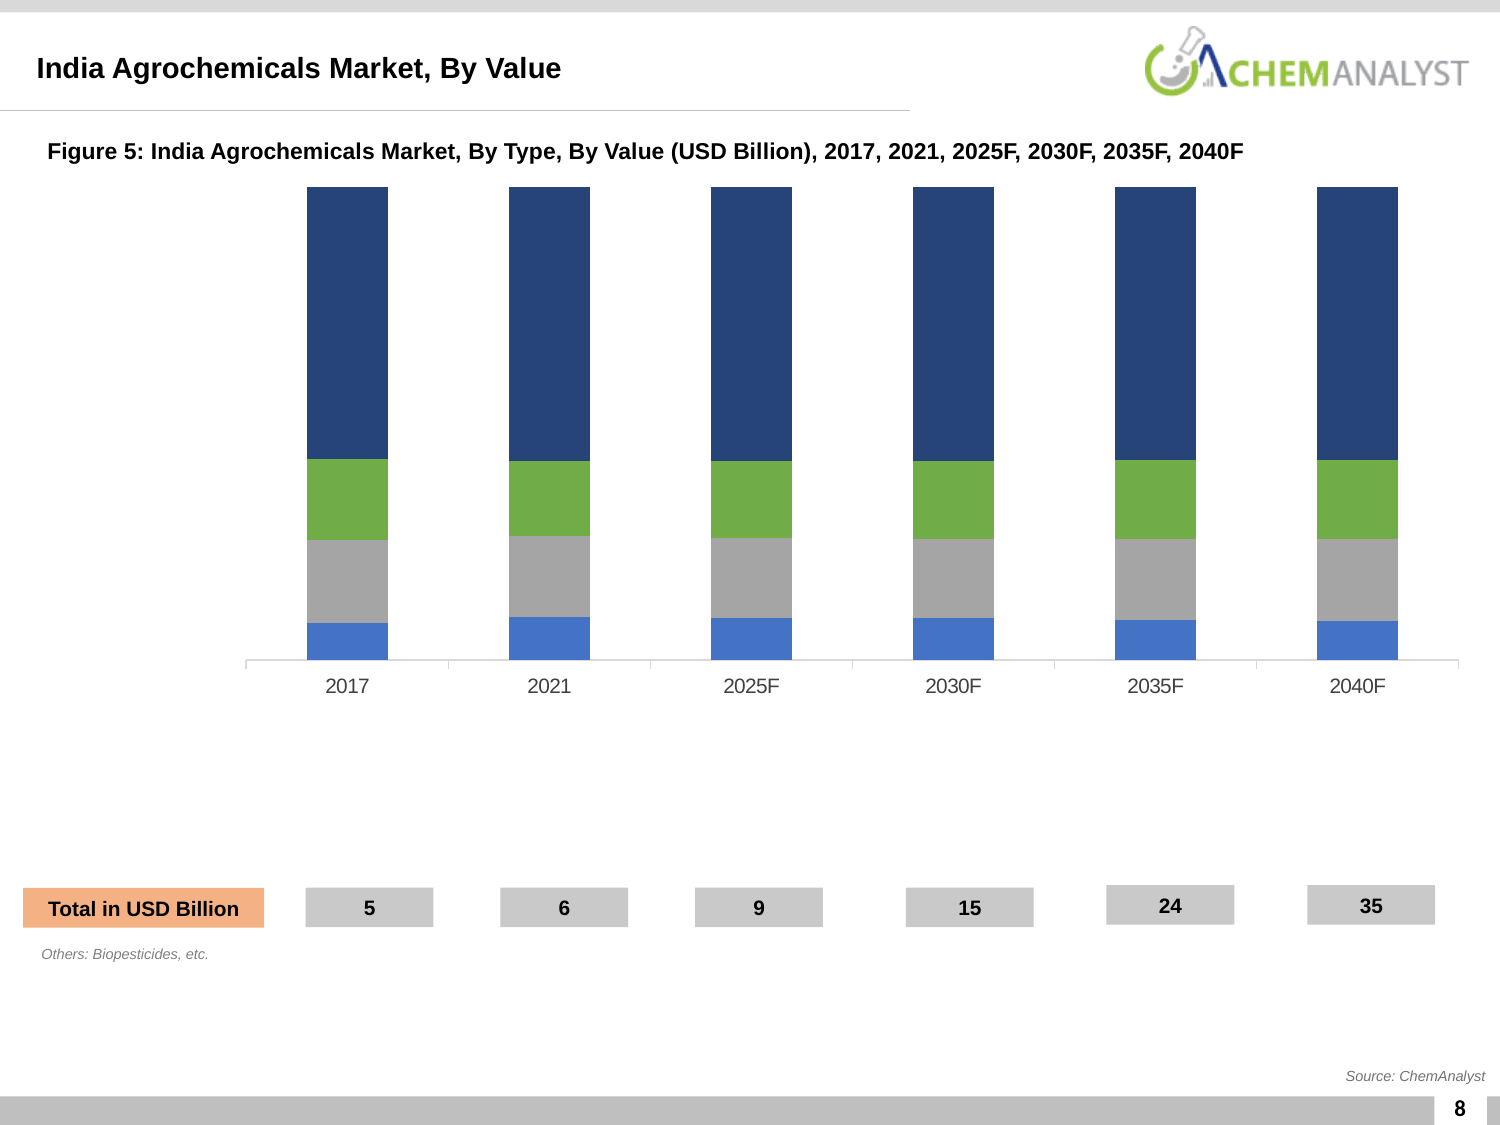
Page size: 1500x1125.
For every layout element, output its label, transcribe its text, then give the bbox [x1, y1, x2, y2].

text_box Source: ChemAnalyst [1263, 1060, 1500, 1092]
picture [1145, 26, 1479, 113]
text_box Figure 5: India Agrochemicals Market, By Type, By Value (USD Billion), 2017, 2021, 2025F, 2030F, 2035F, 2040F [32, 115, 1448, 171]
chart [0, 171, 1500, 1060]
list India Agrochemicals Market, By Value [21, 31, 1312, 107]
